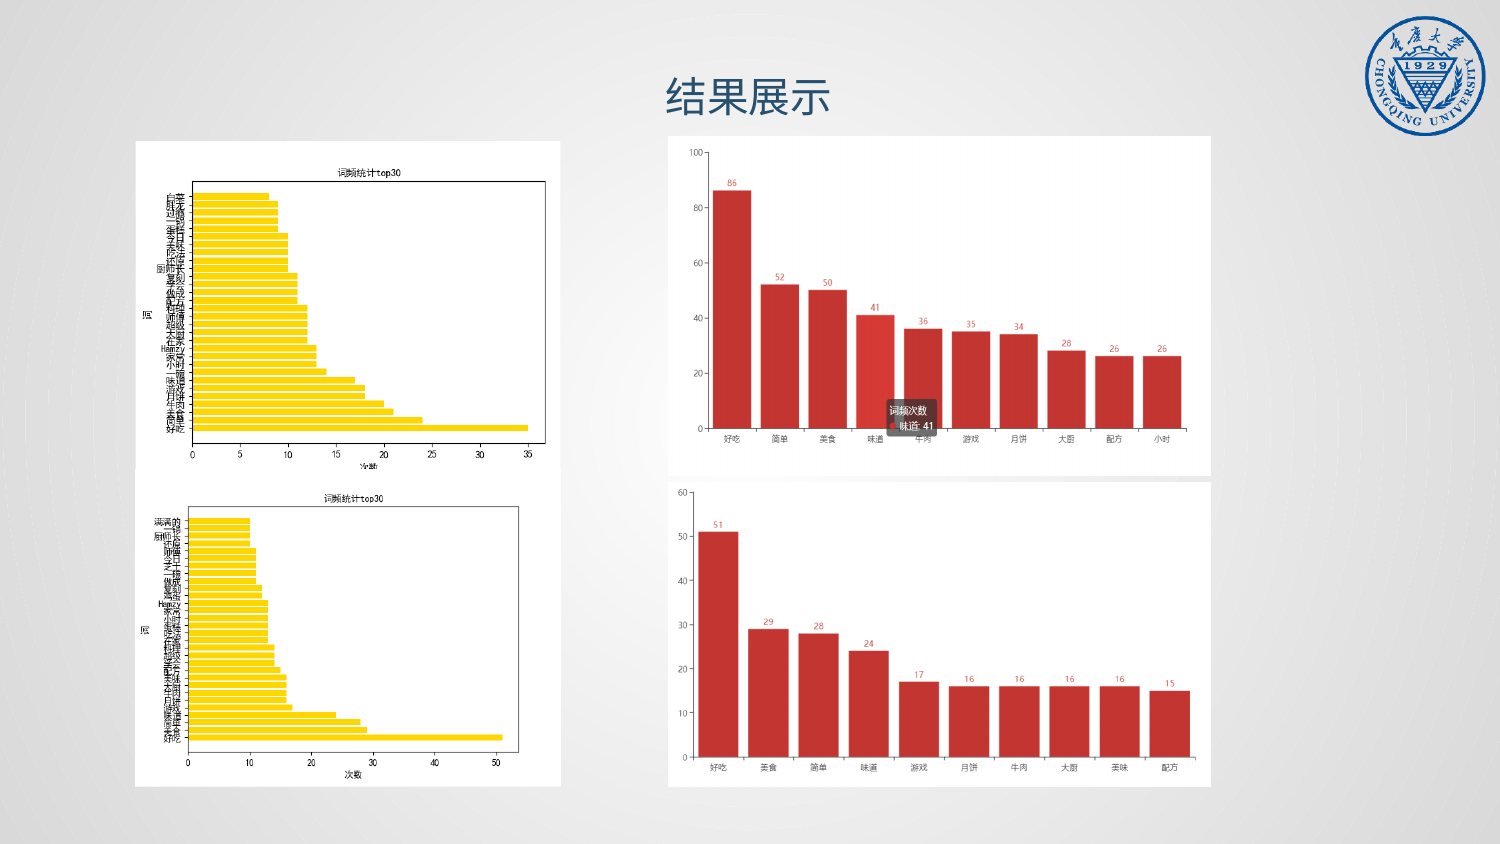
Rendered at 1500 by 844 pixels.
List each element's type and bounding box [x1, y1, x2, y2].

picture [668, 136, 1211, 477]
text_box [649, 63, 849, 156]
picture [135, 141, 561, 787]
picture [1359, 10, 1490, 142]
picture [668, 481, 1211, 787]
